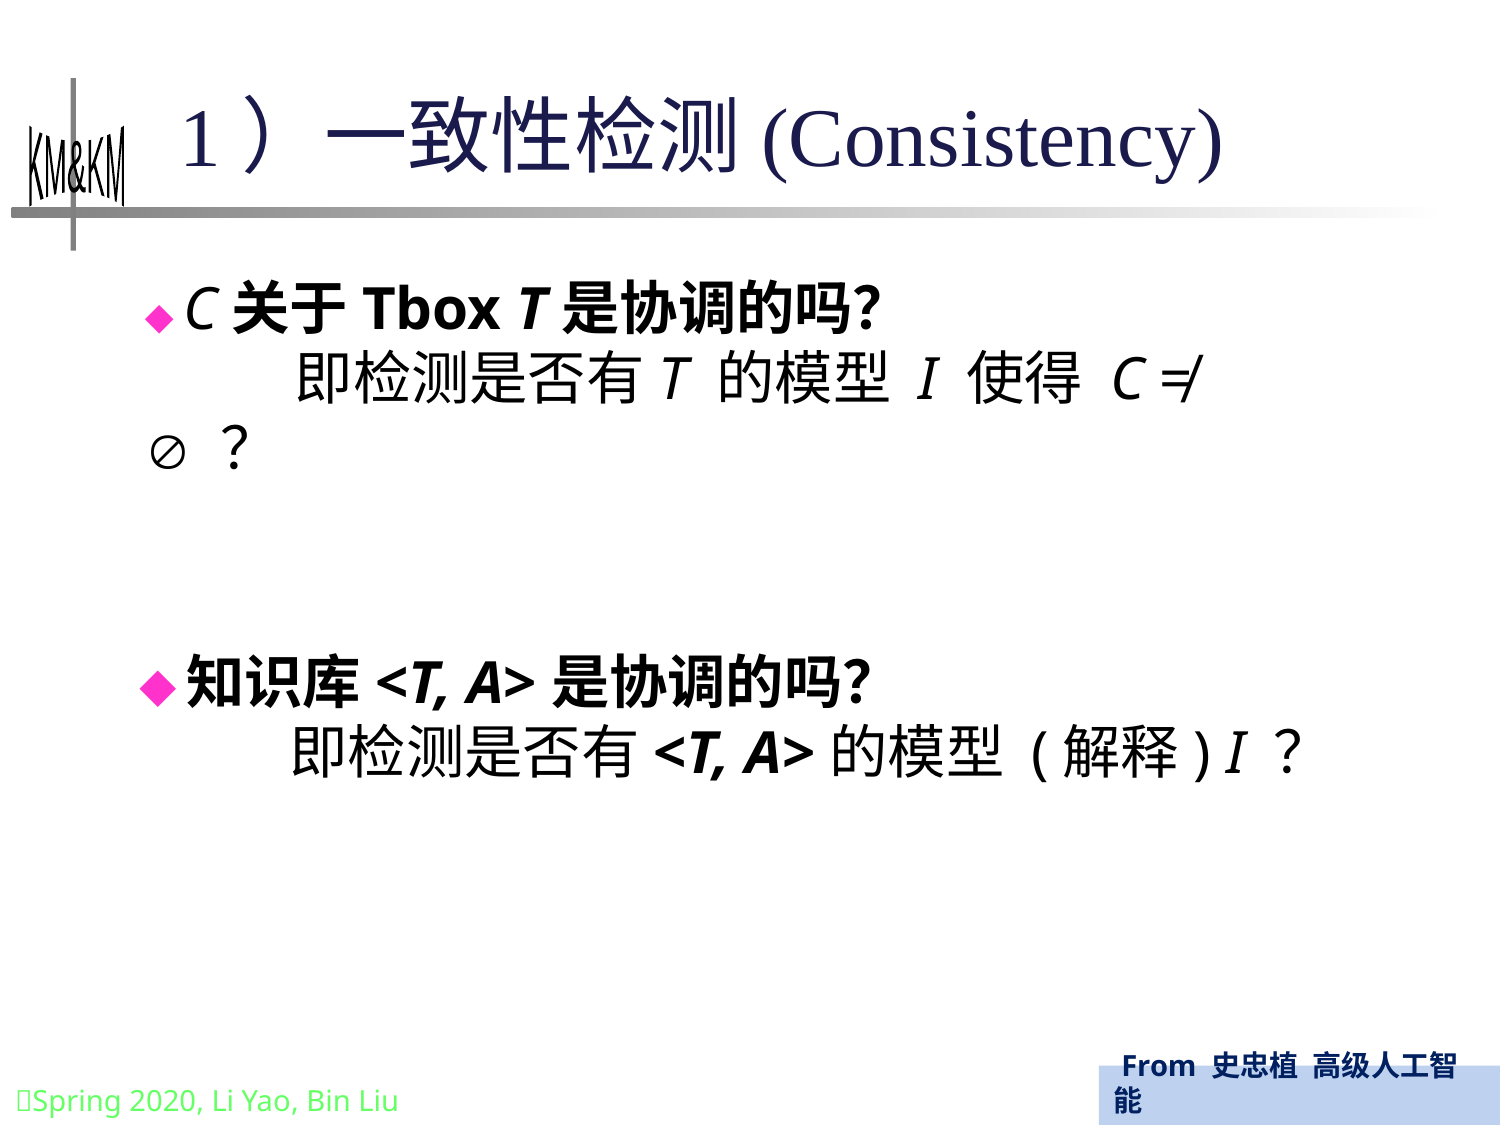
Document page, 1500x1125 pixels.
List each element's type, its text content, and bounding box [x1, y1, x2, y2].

text_box 1）一致性检测(Consistency) [164, 74, 1289, 191]
text_box From 史忠植 高级人工智能 [1098, 1065, 1500, 1125]
text_box ◆知识库<T, A>是协调的吗？ 即检测是否有<T, A>的模型 (解释) I ？ [125, 637, 1450, 793]
text_box ◆ C关于Tbox T是协调的吗？ 即检测是否有T 的模型 I 使得 C ≠  ？ [130, 263, 1300, 489]
